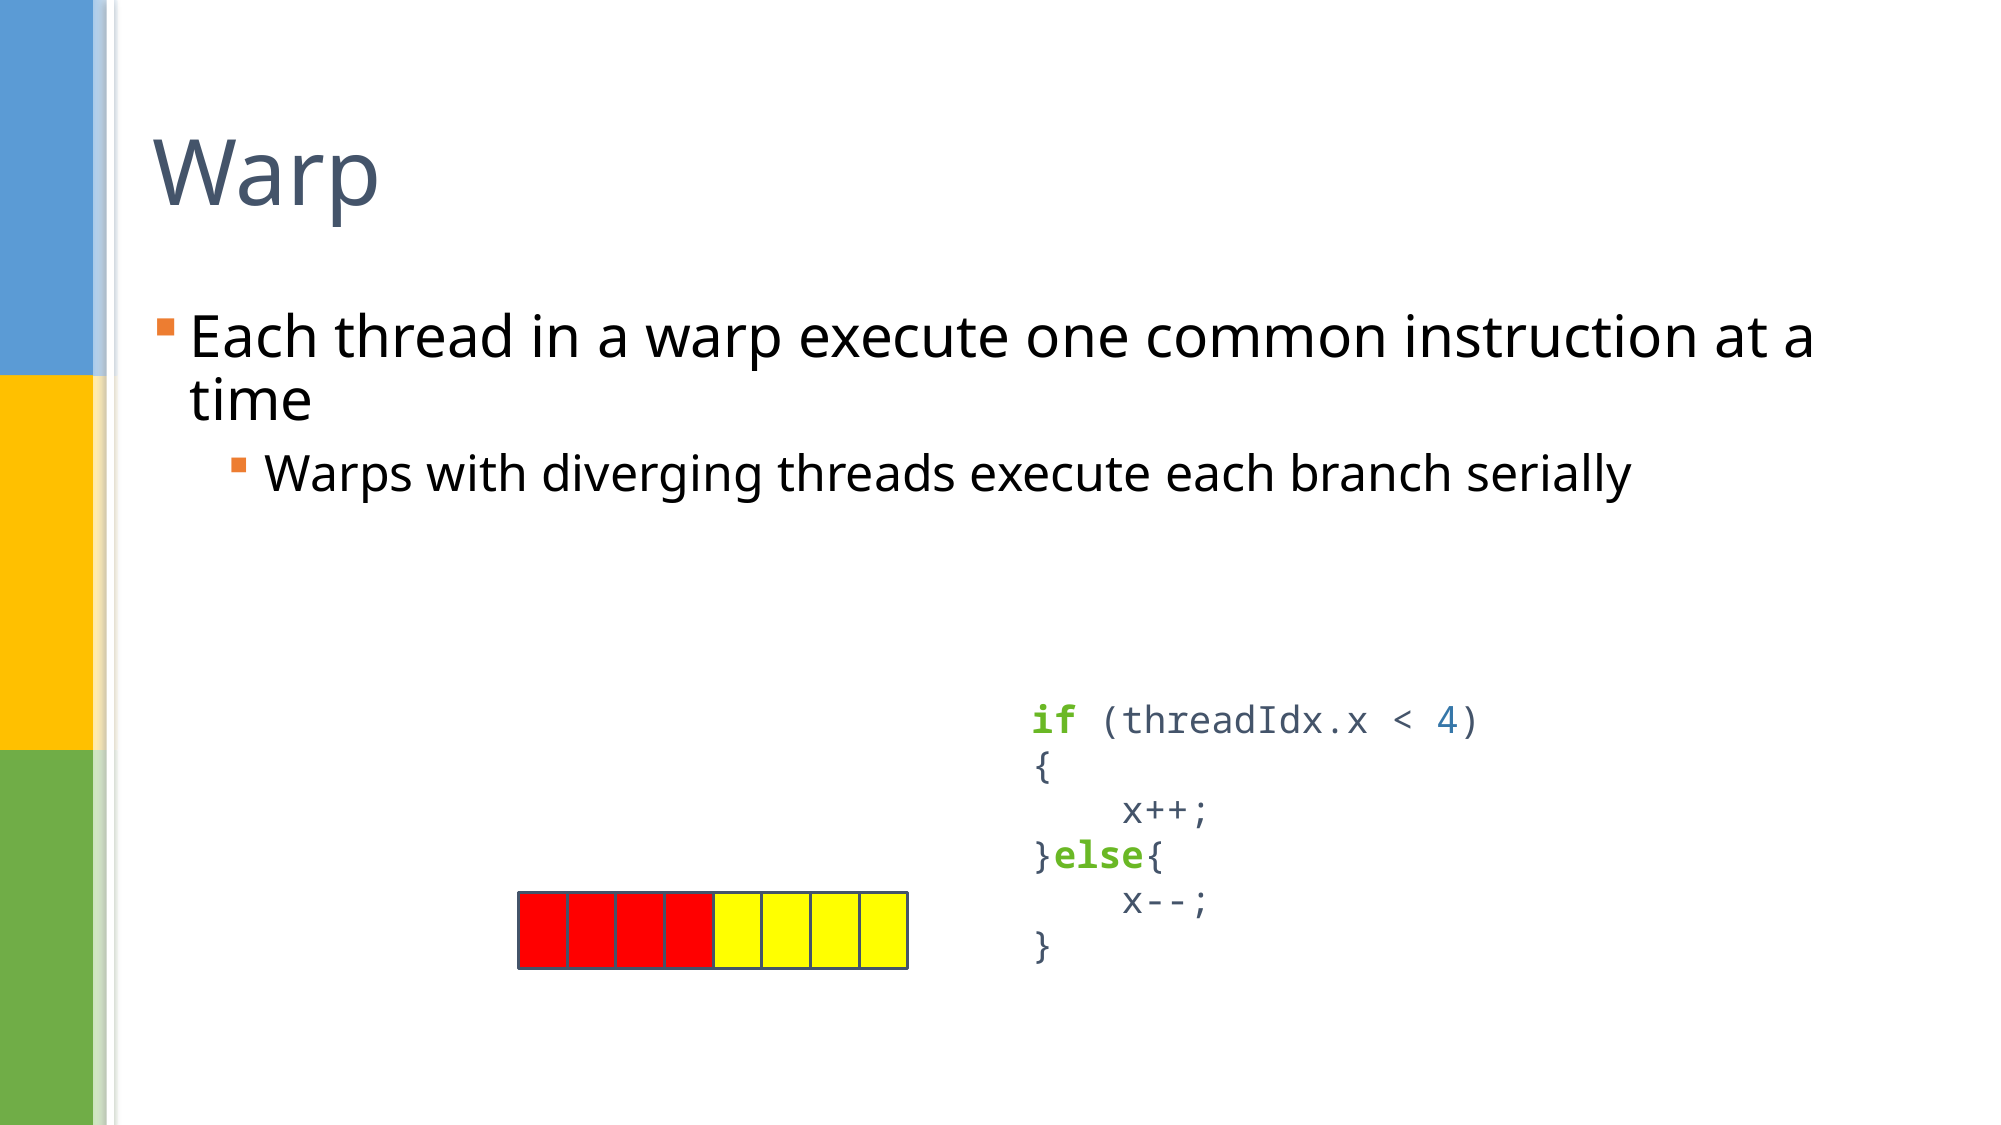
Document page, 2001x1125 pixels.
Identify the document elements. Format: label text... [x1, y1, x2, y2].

list Each thread in a warp execute one common instruction at a time Warps with diverging threads execute each branch serially [137, 299, 1863, 1014]
text_box [567, 892, 615, 969]
text_box [518, 892, 567, 969]
text_box [761, 892, 810, 969]
text_box [664, 892, 713, 969]
text_box [615, 892, 664, 969]
text_box [713, 892, 761, 969]
text_box [810, 892, 859, 969]
text_box [859, 892, 908, 969]
title Warp [137, 59, 1863, 278]
text_box if (threadIdx.x < 4) { x++; }else{ x--; } [1016, 681, 1509, 982]
